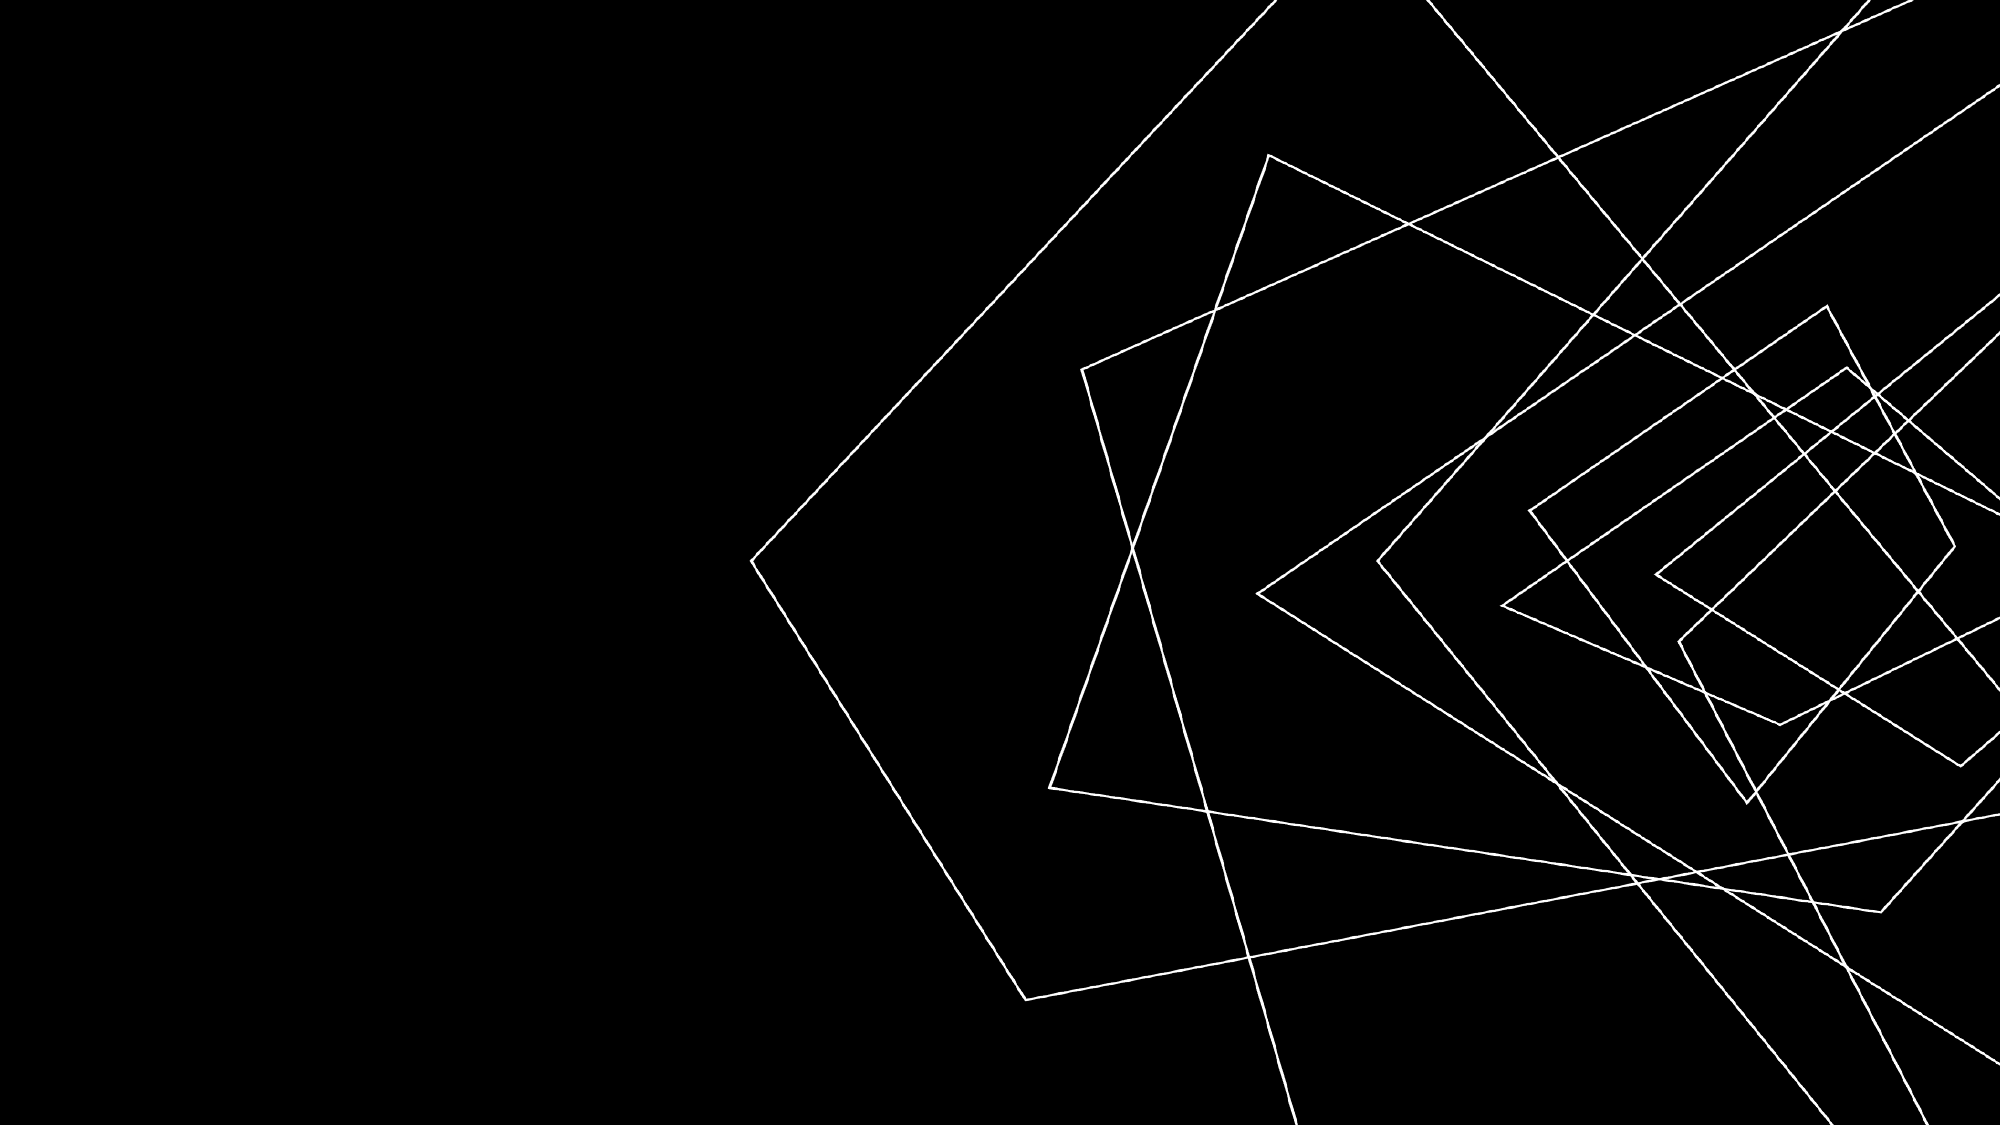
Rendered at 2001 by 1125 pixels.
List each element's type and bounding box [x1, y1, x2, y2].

picture [693, 0, 2000, 1125]
